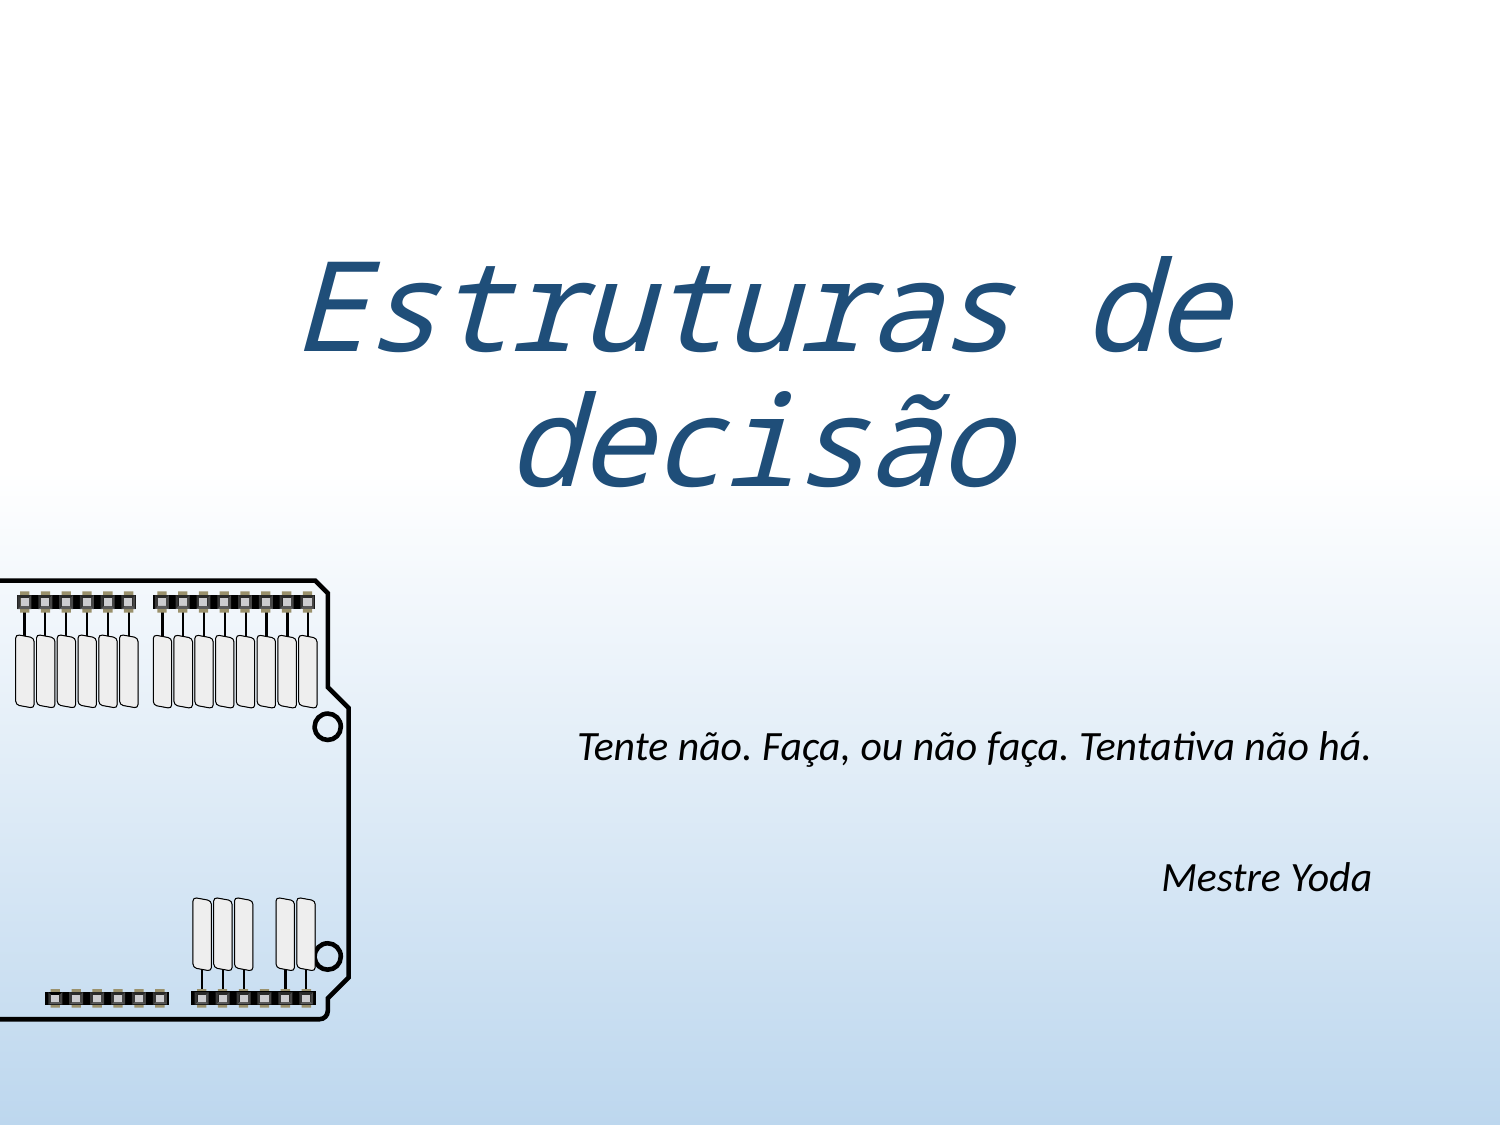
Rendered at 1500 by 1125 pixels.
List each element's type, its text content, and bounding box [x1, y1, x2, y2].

subtitle Tente não. Faça, ou não faça. Tentativa não há. Mestre Yoda [518, 590, 1388, 1035]
title Estruturas de decisão [121, 129, 1397, 521]
